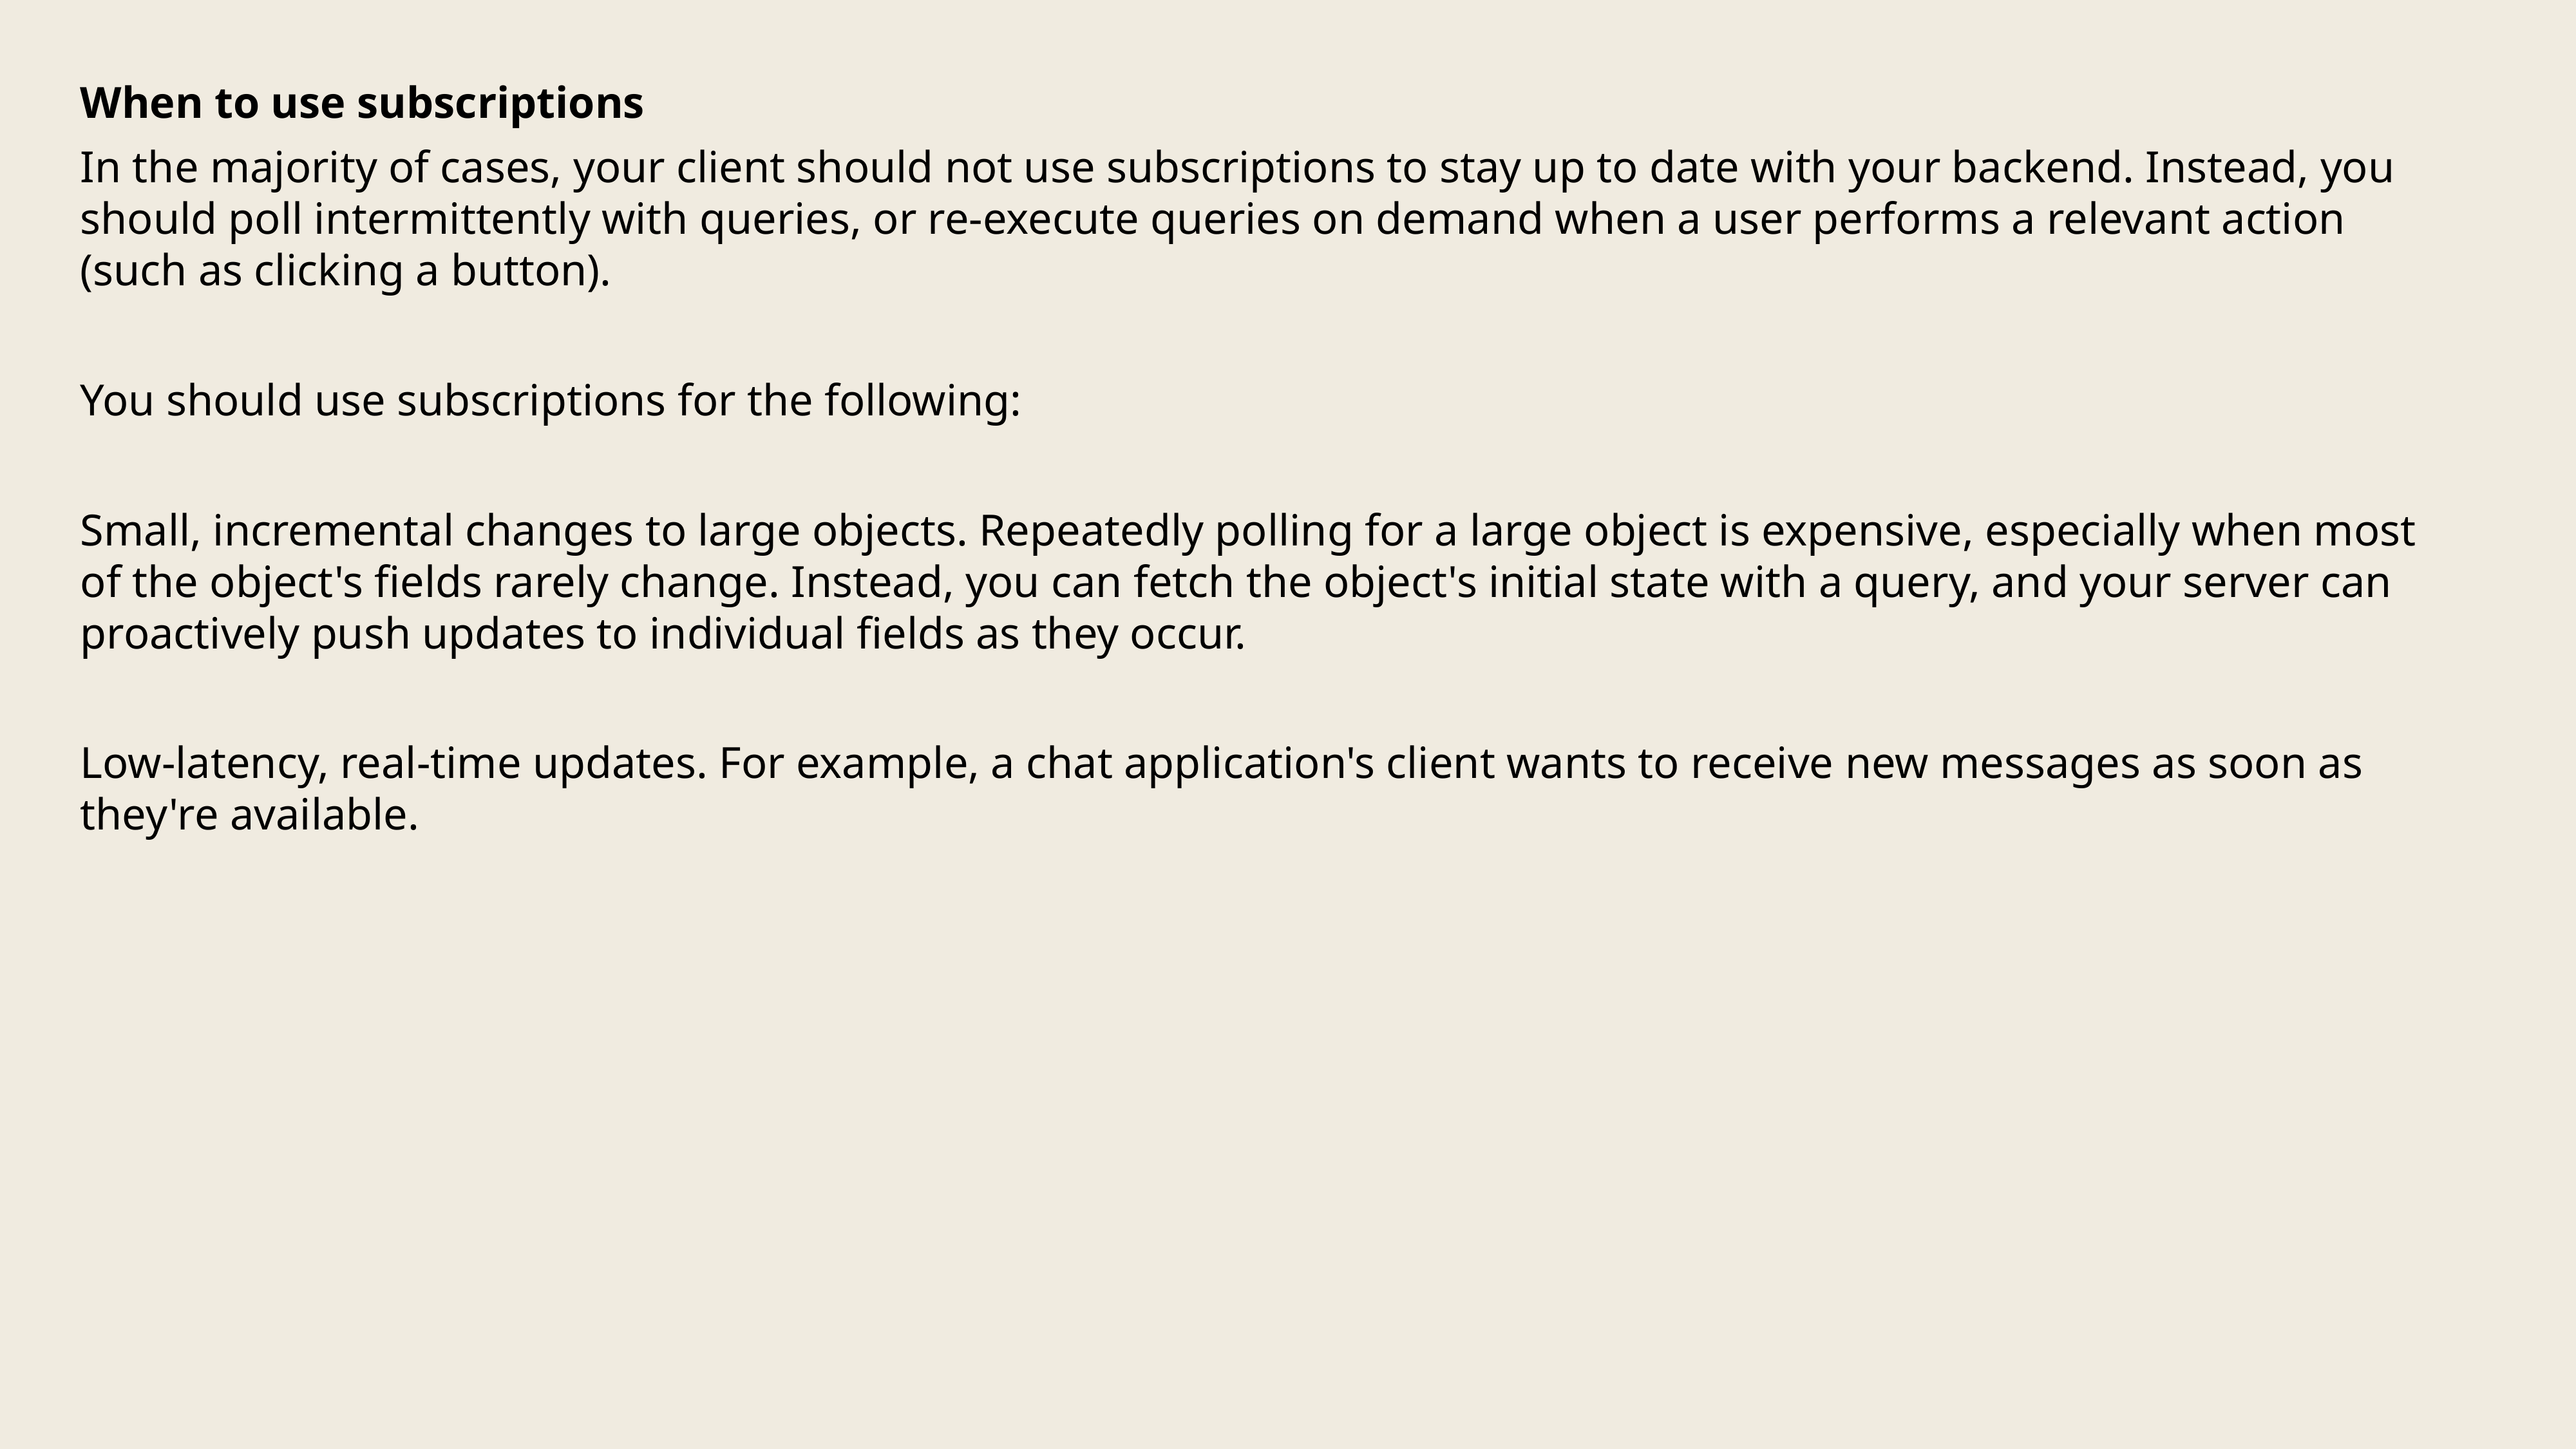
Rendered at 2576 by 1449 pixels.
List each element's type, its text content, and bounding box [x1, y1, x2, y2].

text_box When to use subscriptions In the majority of cases, your client should not use subscriptions to stay up to date with your backend. Instead, you should poll intermittently with queries, or re-execute queries on demand when a user performs a relevant action (such as clicking a button). You should use subscriptions for the following: Small, incremental changes to large objects. Repeatedly polling for a large object is expensive, especially when most of the object's fields rarely change. Instead, you can fetch the object's initial state with a query, and your server can proactively push updates to individual fields as they occur. Low-latency, real-time updates. For example, a chat application's client wants to receive new messages as soon as they're available. [71, 70, 2437, 909]
